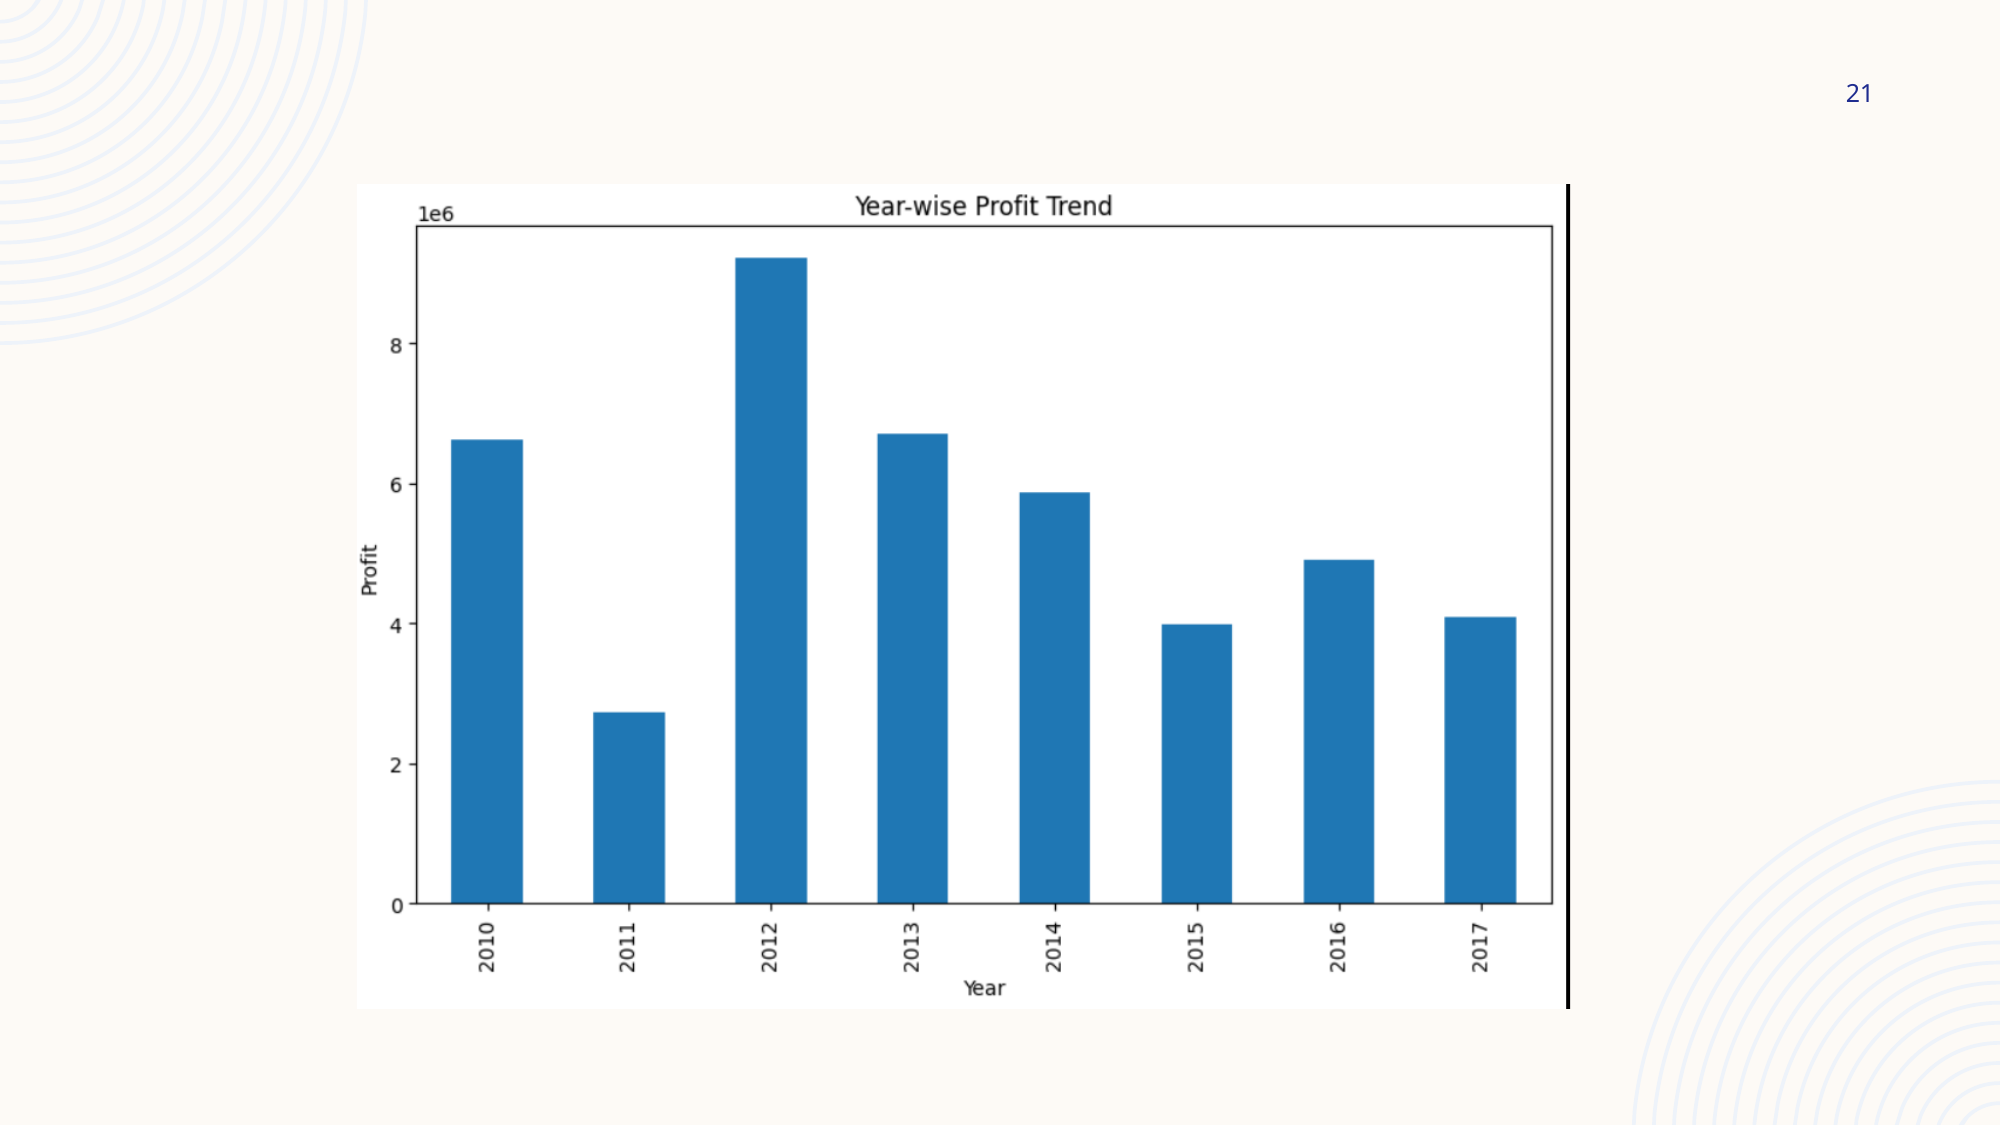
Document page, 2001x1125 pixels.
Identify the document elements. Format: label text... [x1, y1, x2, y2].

slide_number 21 [1712, 75, 1875, 116]
picture [356, 183, 1571, 1009]
